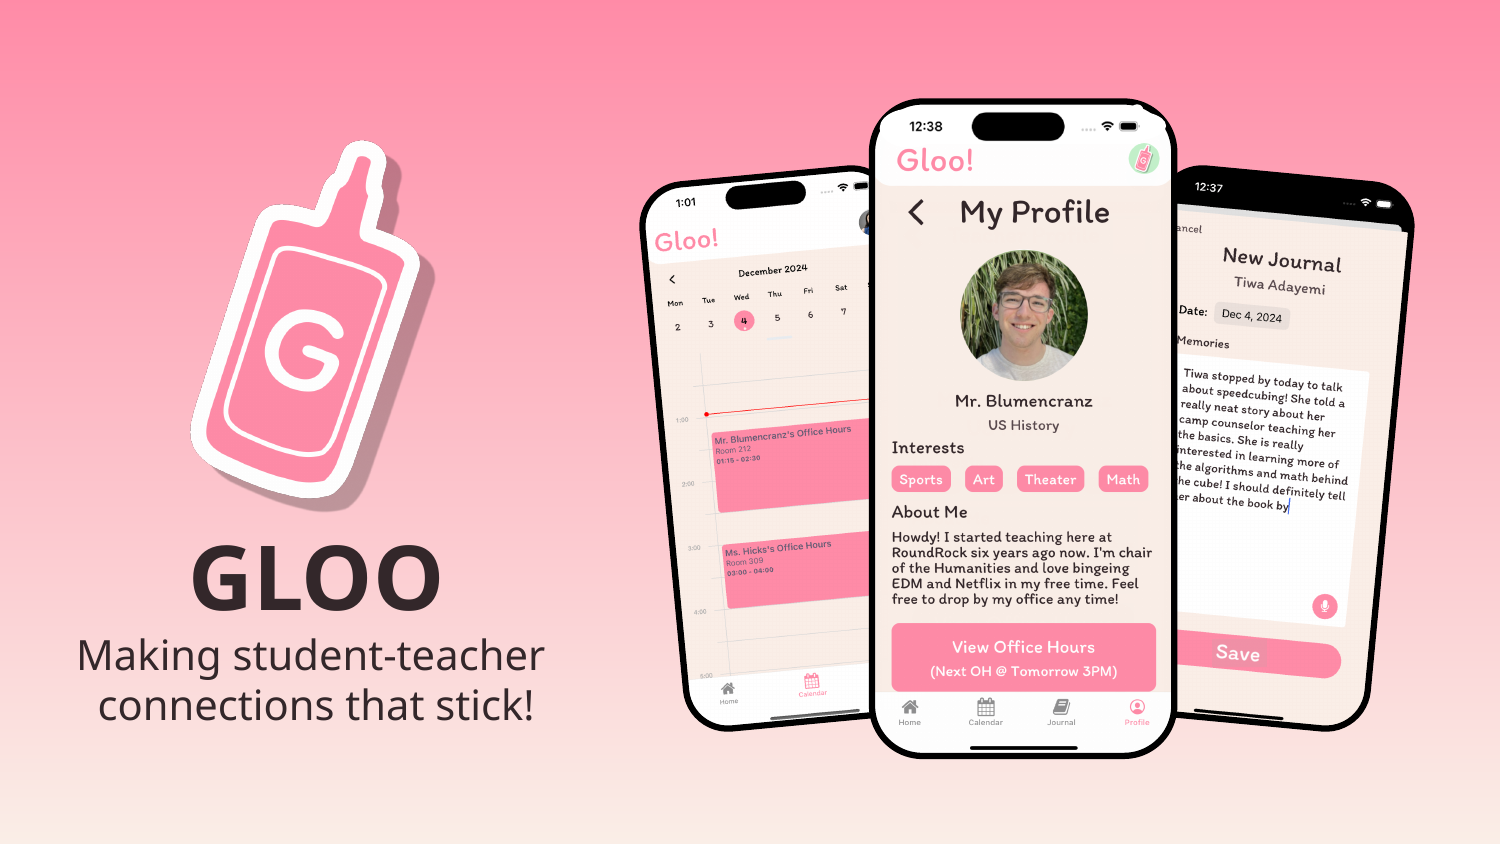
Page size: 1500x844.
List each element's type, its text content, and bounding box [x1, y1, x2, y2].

picture [646, 101, 1408, 757]
picture [112, 120, 521, 529]
text_box GLOO Making student-teacher connections that stick! [0, 506, 723, 791]
